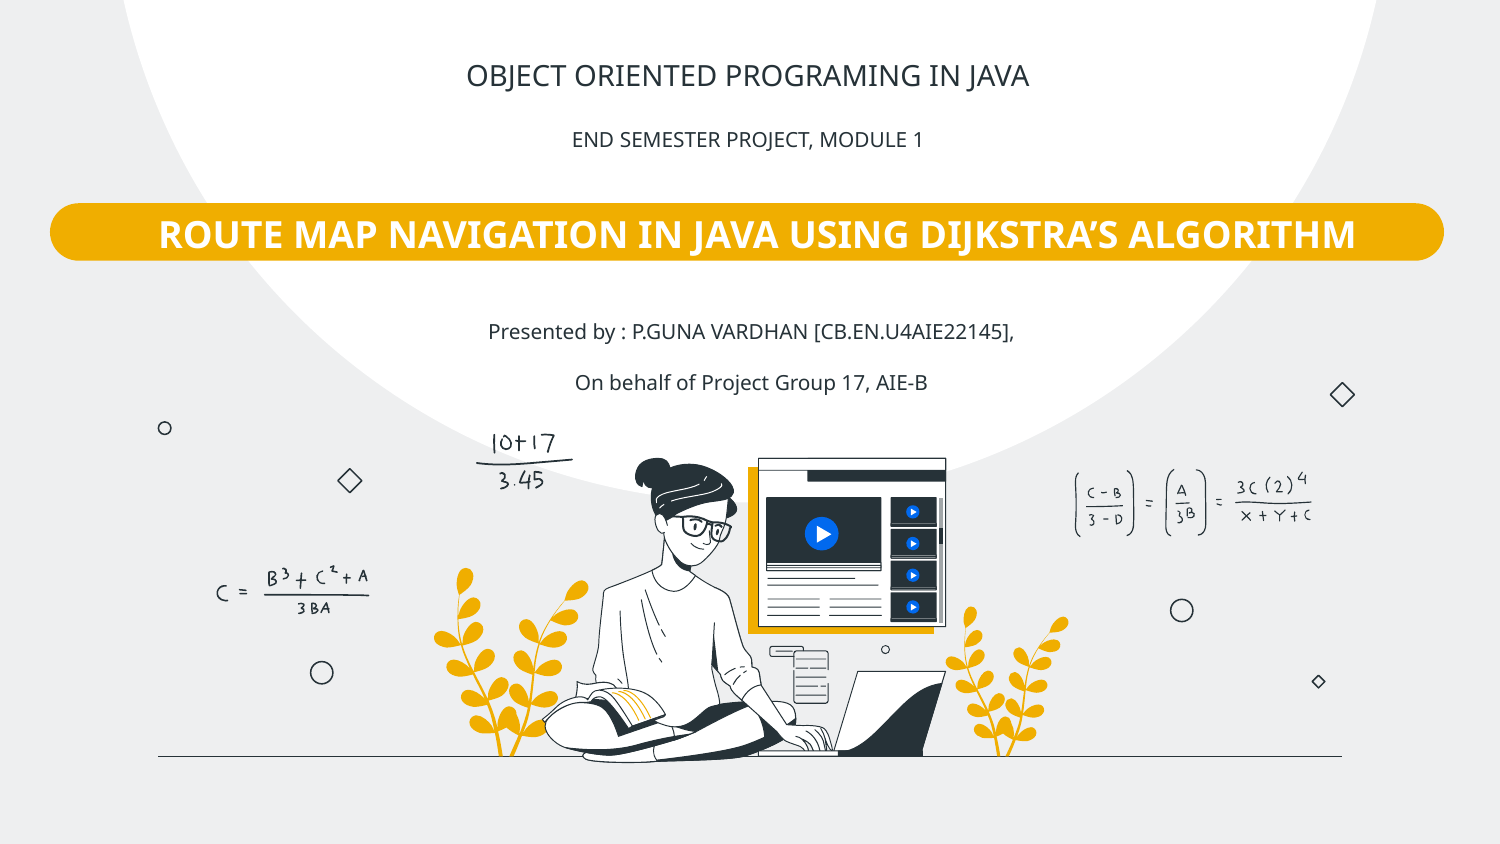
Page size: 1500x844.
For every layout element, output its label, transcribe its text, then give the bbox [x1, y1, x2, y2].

subtitle Presented by : P.GUNA VARDHAN [CB.EN.U4AIE22145], On behalf of Project Group 17, AIE-B [117, 332, 1385, 382]
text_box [540, 457, 947, 764]
title ROUTE MAP NAVIGATION IN JAVA USING DIJKSTRA’S ALGORITHM [0, 203, 1500, 332]
text_box OBJECT ORIENTED PROGRAMING IN JAVA END SEMESTER PROJECT, MODULE 1 [0, 6, 1500, 203]
